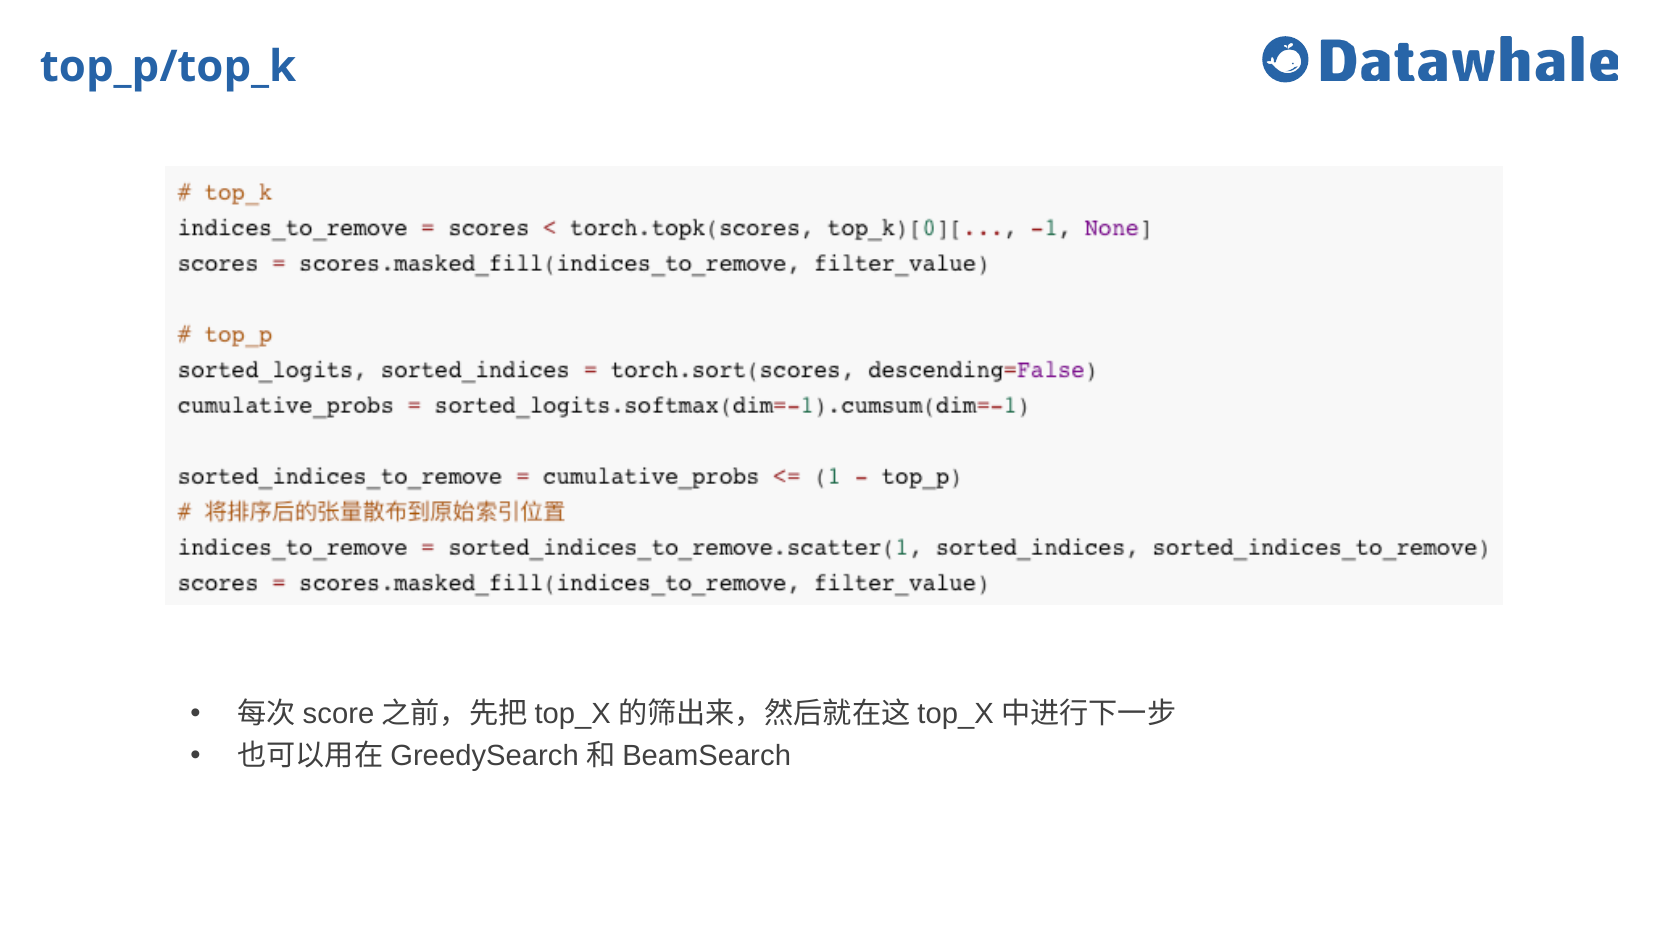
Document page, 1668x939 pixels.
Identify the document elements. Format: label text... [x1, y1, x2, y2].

picture [165, 166, 1503, 605]
text_box top_p/top_k [40, 26, 1201, 90]
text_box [1262, 36, 1618, 83]
text_box 每次score之前，先把top_X的筛出来，然后就在这top_X中进行下一步 也可以用在GreedySearch和BeamSearch [175, 680, 1192, 779]
